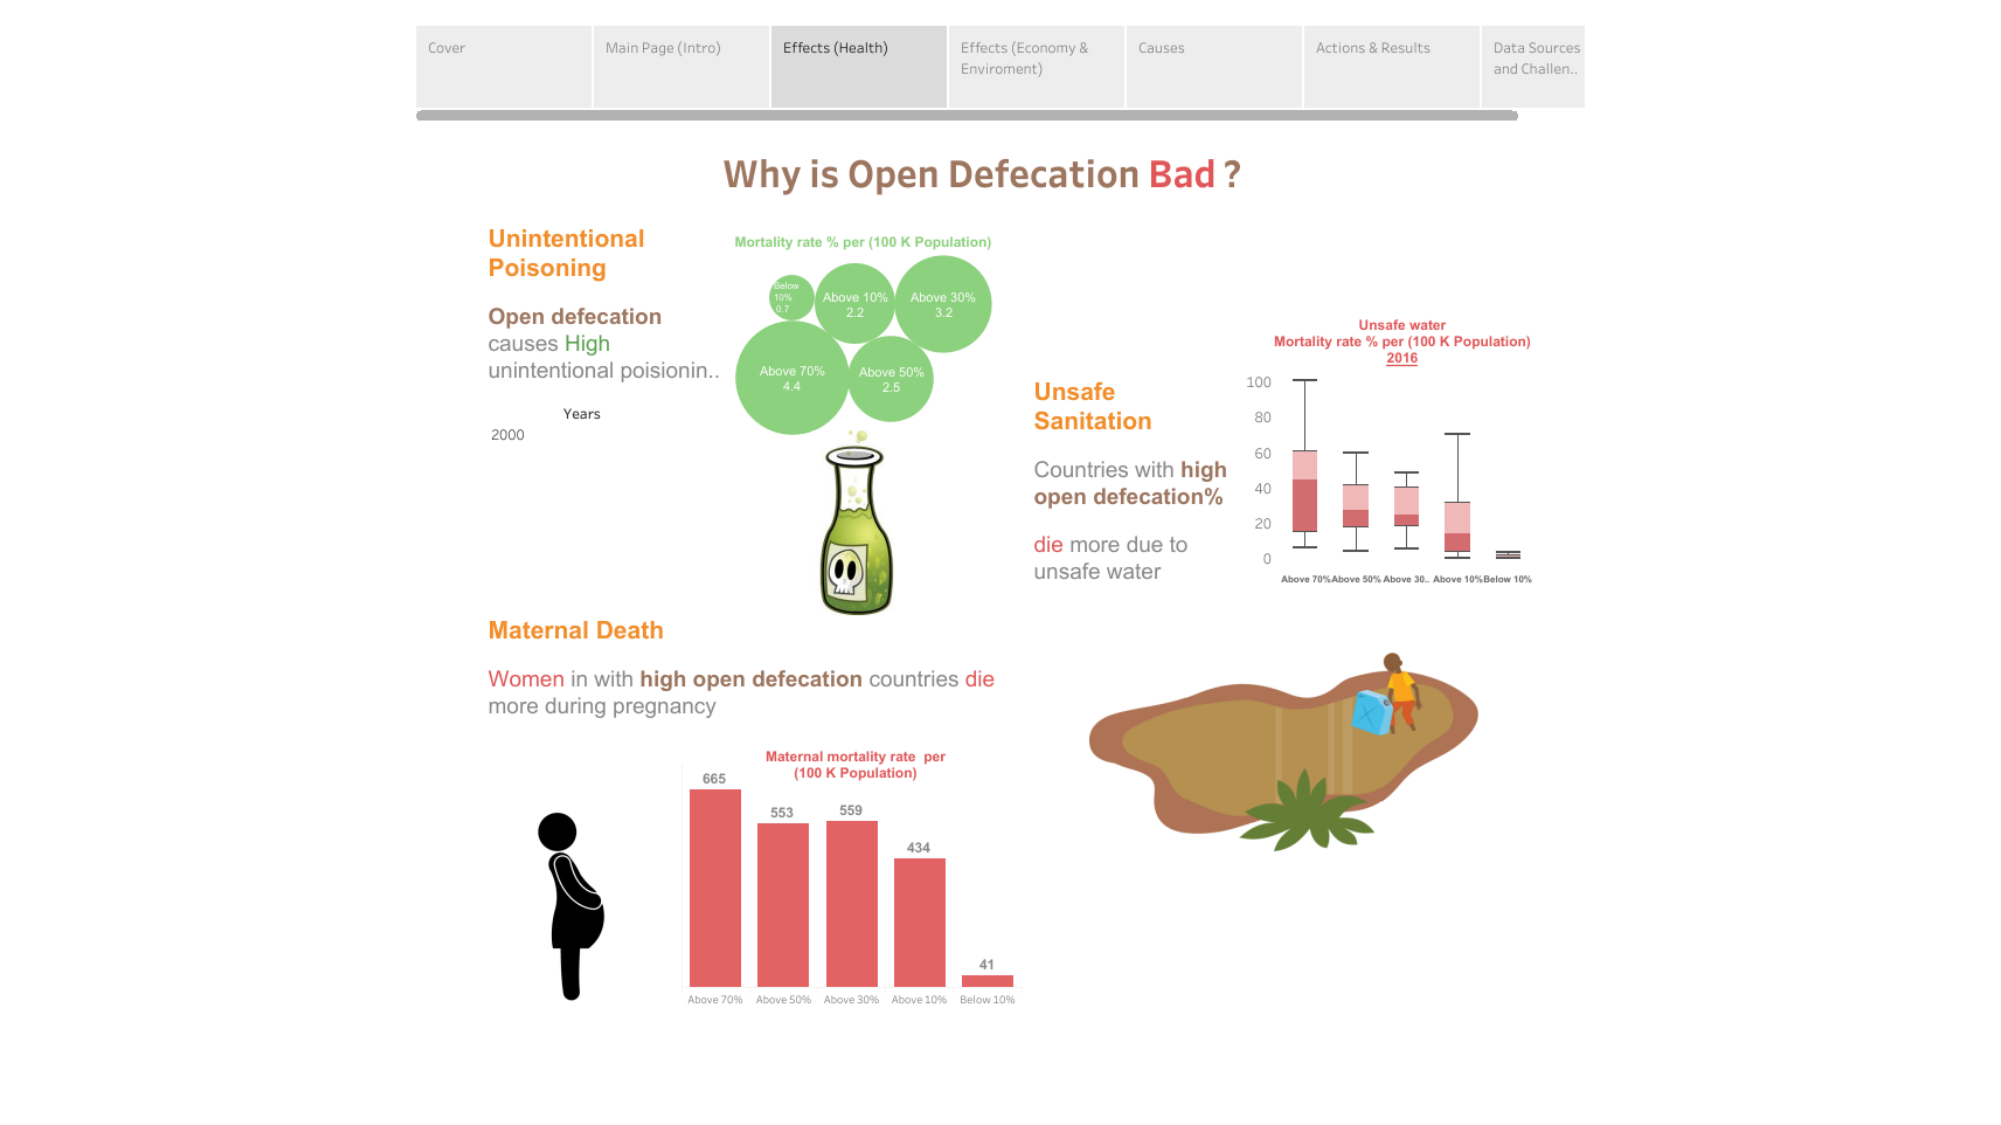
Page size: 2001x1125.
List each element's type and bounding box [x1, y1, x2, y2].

picture [407, 0, 1593, 1125]
